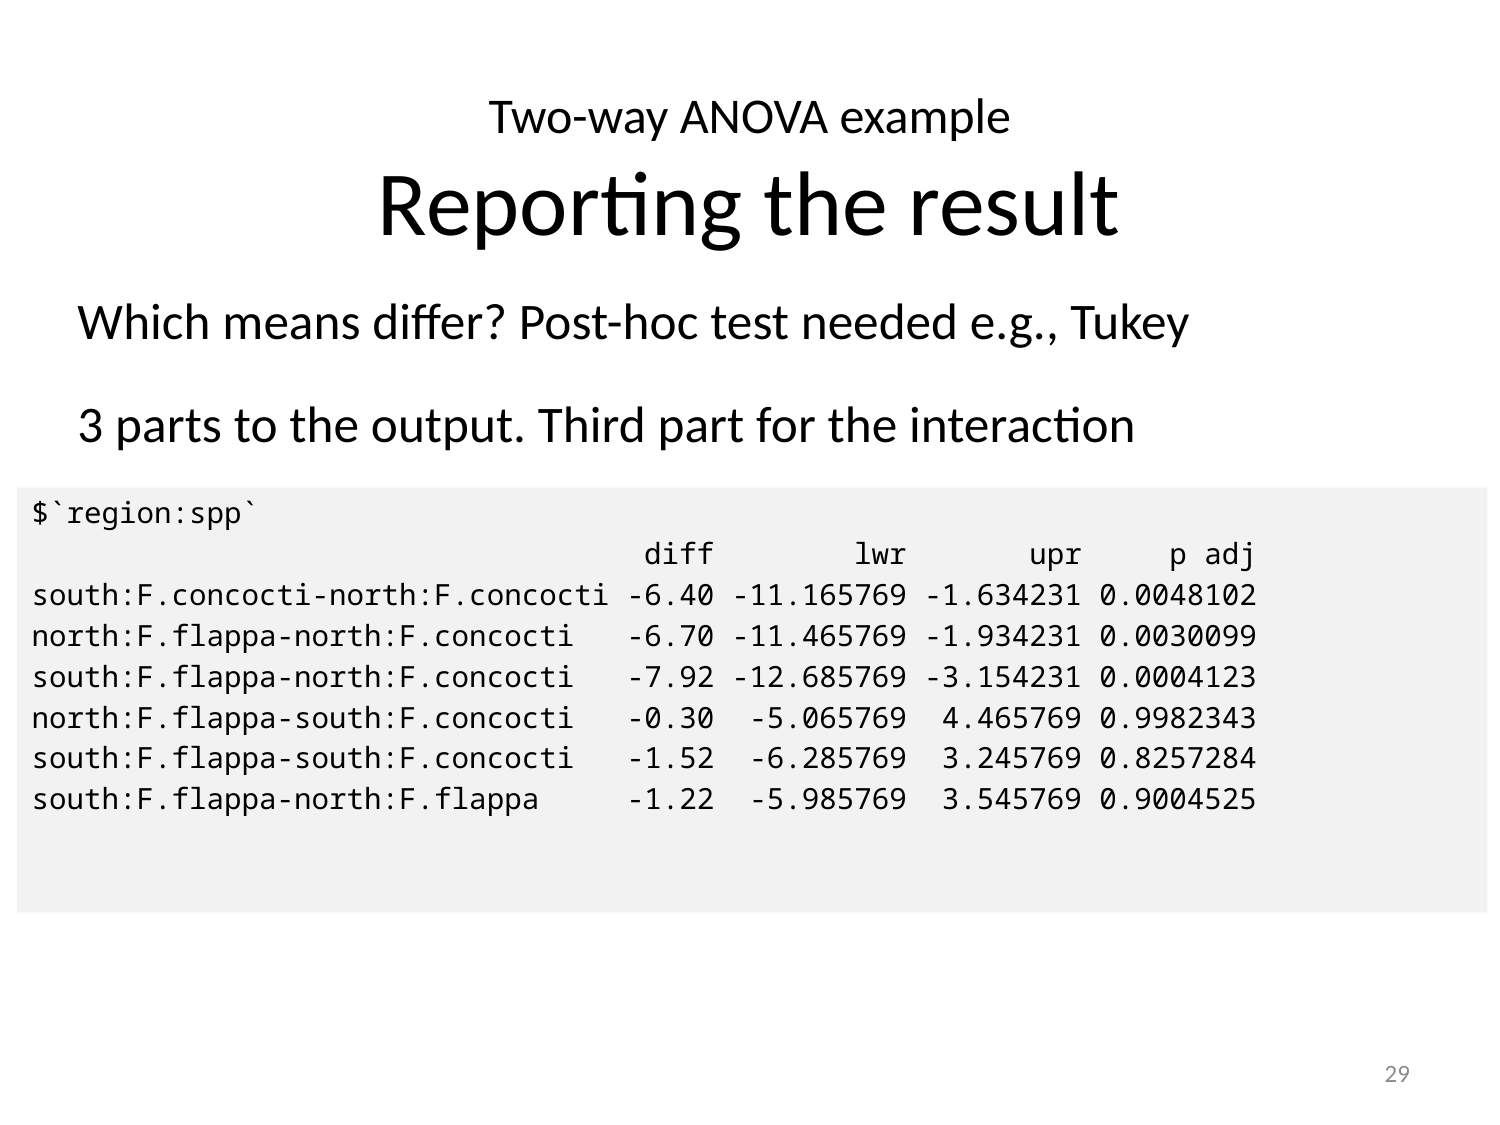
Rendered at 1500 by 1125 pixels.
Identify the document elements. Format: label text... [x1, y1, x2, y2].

text_box Which means differ? Post-hoc test needed e.g., Tukey 3 parts to the output. Third part for the interaction [62, 249, 1419, 463]
slide_number 29 [1074, 1042, 1425, 1103]
text_box Two-way ANOVA example Reporting the result [99, 49, 1400, 249]
text_box $`region:spp` diff lwr upr p adj south:F.concocti-north:F.concocti -6.40 -11.165769 -1.634231 0.0048102 north:F.flappa-north:F.concocti -6.70 -11.465769 -1.934231 0.0030099 south:F.flappa-north:F.concocti -7.92 -12.685769 -3.154231 0.0004123 north:F.flappa-south:F.concocti -0.30 -5.065769 4.465769 0.9982343 south:F.flappa-south:F.concocti -1.52 -6.285769 3.245769 0.8257284 south:F.flappa-north:F.flappa -1.22 -5.985769 3.545769 0.9004525 [16, 487, 1488, 913]
